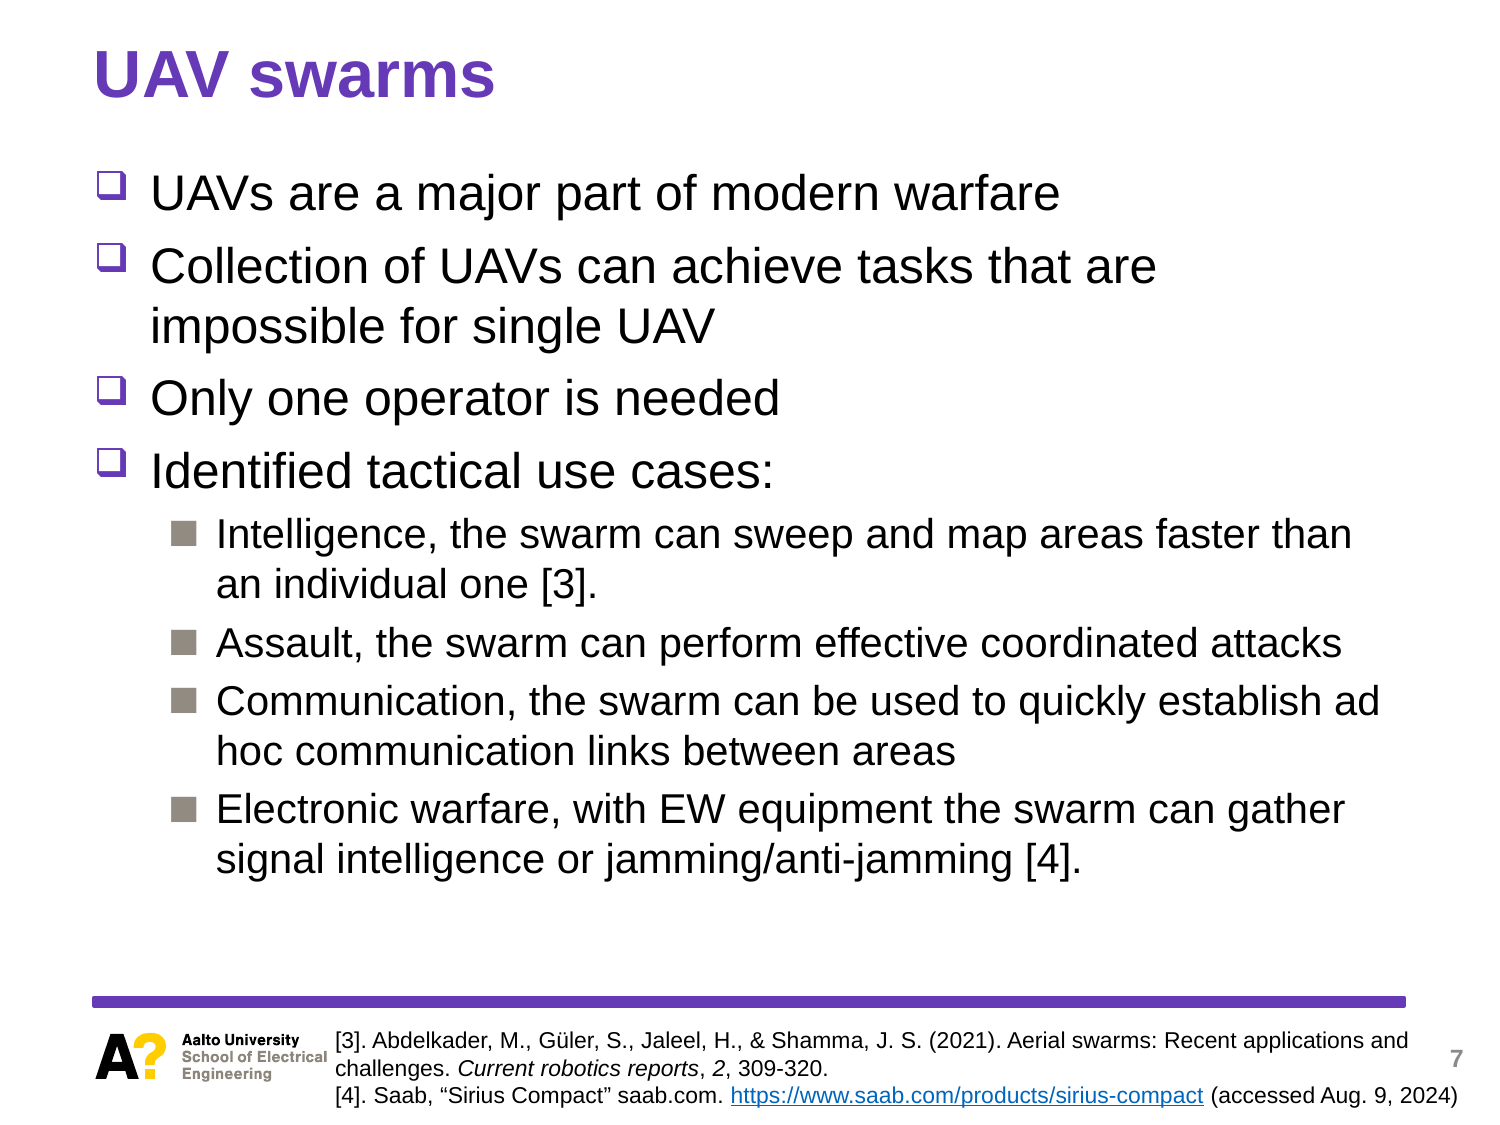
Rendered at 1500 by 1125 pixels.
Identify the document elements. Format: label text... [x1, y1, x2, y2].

title UAV swarms [93, 30, 1405, 159]
list UAVs are a major part of modern warfare Collection of UAVs can achieve tasks that are impossible for single UAV Only one operator is needed Identified tactical use cases: Intelligence, the swarm can sweep and map areas faster than an individual one [3]. Assault, the swarm can perform effective coordinated attacks Communication, the swarm can be used to quickly establish ad hoc communication links between areas Electronic warfare, with EW equipment the swarm can gather signal intelligence or jamming/anti-jamming [4]. [93, 160, 1405, 987]
text_box [3]. Abdelkader, M., Güler, S., Jaleel, H., & Shamma, J. S. (2021). Aerial swarms: Recent applications and challenges. Current robotics reports, 2, 309-320. [4]. Saab, “Sirius Compact” saab.com. https://www.saab.com/products/sirius-compact (accessed Aug. 9, 2024) [320, 1018, 1492, 1116]
